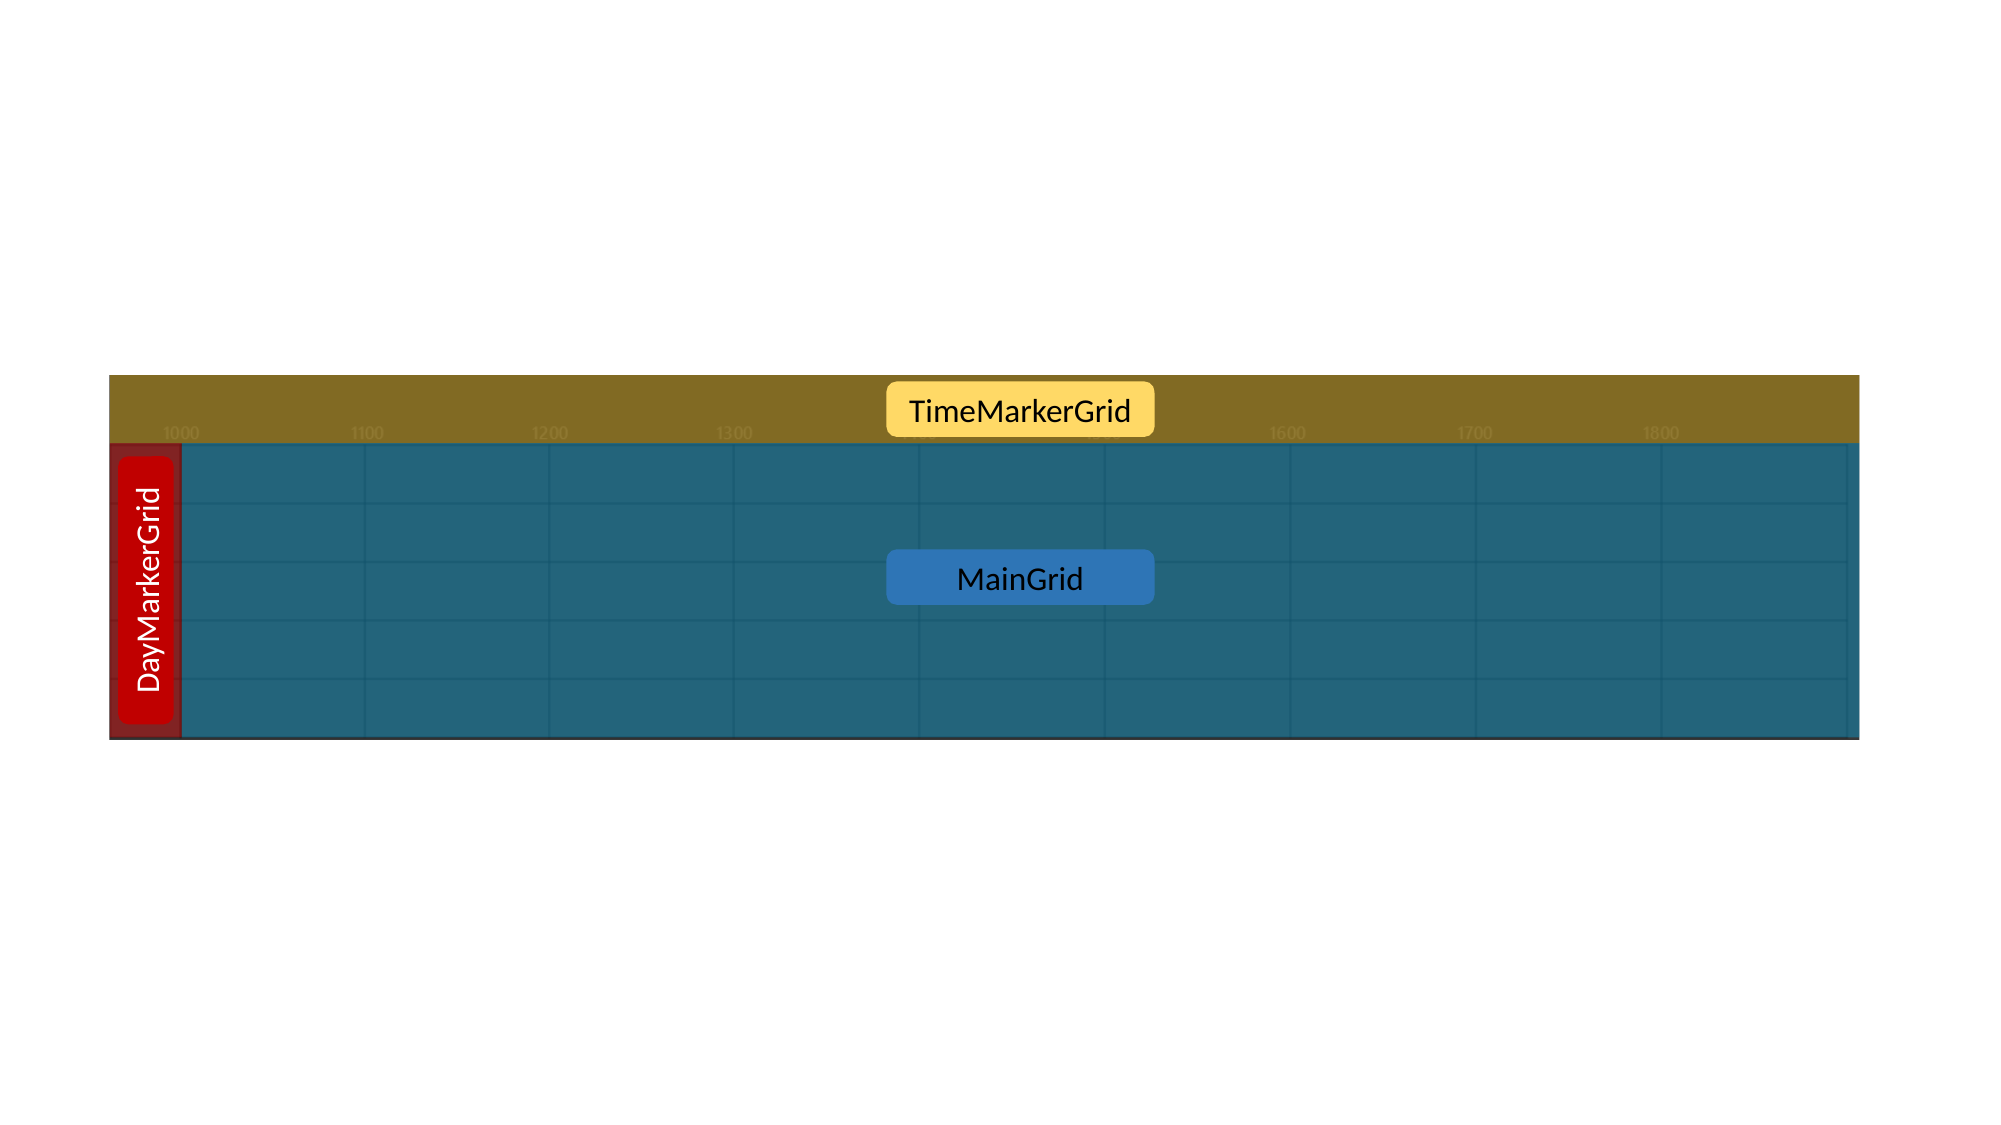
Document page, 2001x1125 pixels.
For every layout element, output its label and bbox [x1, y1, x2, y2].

picture [109, 375, 1860, 740]
